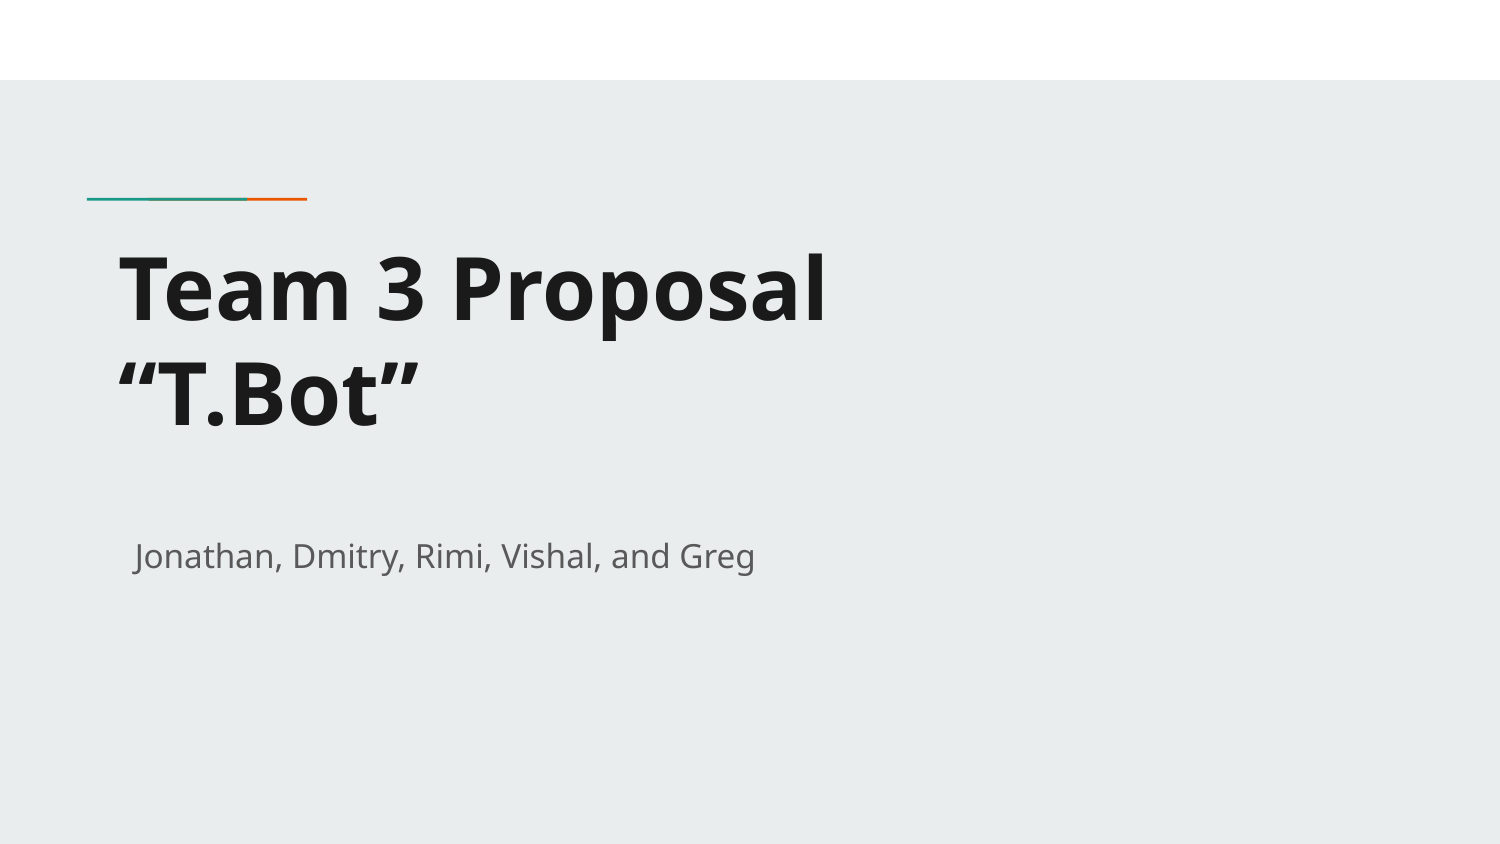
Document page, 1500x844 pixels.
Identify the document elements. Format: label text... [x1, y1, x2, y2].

title Team 3 Proposal “T.Bot” [103, 218, 1366, 492]
subtitle Jonathan, Dmitry, Rimi, Vishal, and Greg [119, 520, 1381, 610]
